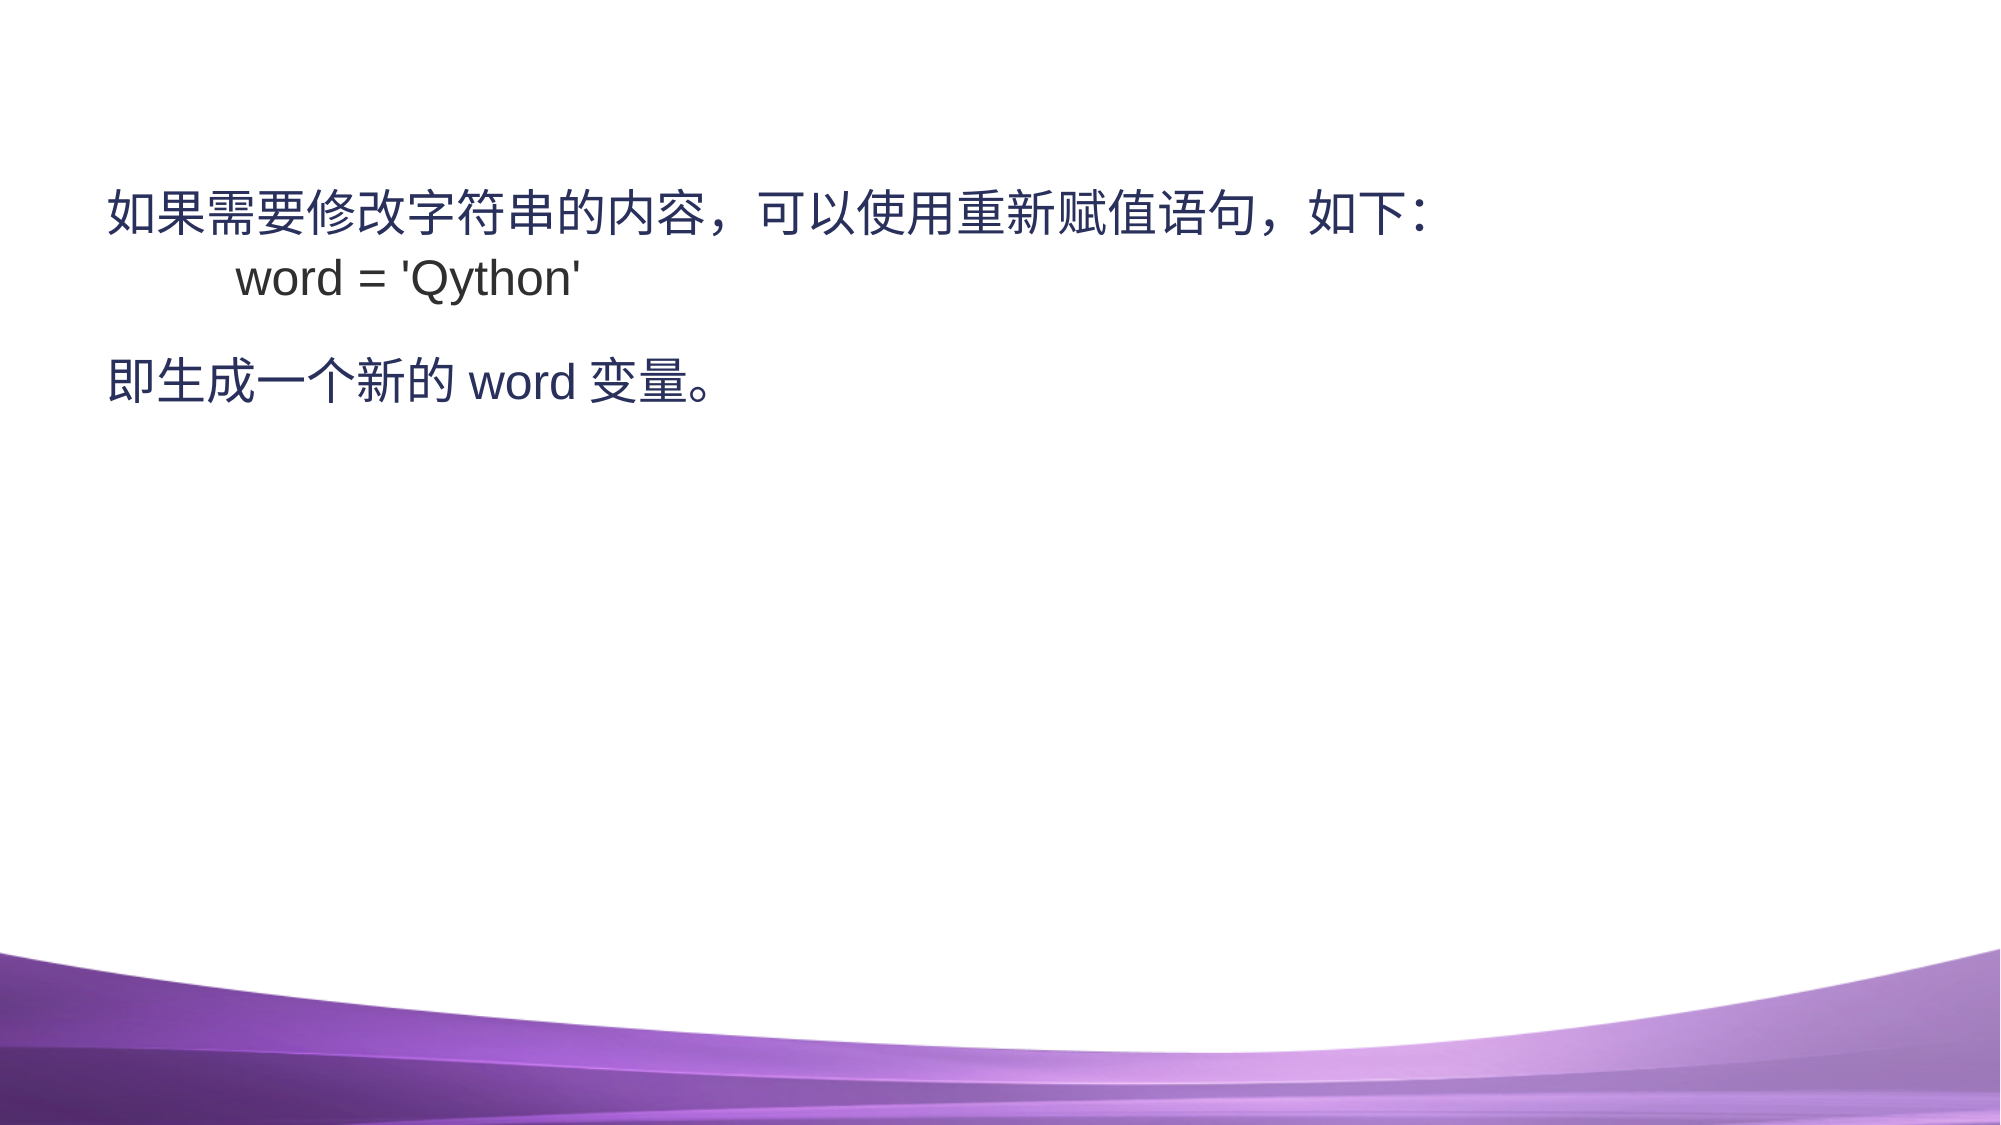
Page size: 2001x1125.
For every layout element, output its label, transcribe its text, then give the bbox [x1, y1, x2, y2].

list 如果需要修改字符串的内容，可以使用重新赋值语句，如下： word = 'Qython' 即生成一个新的word变量。 [91, 168, 1906, 1021]
picture [0, 943, 2001, 1125]
